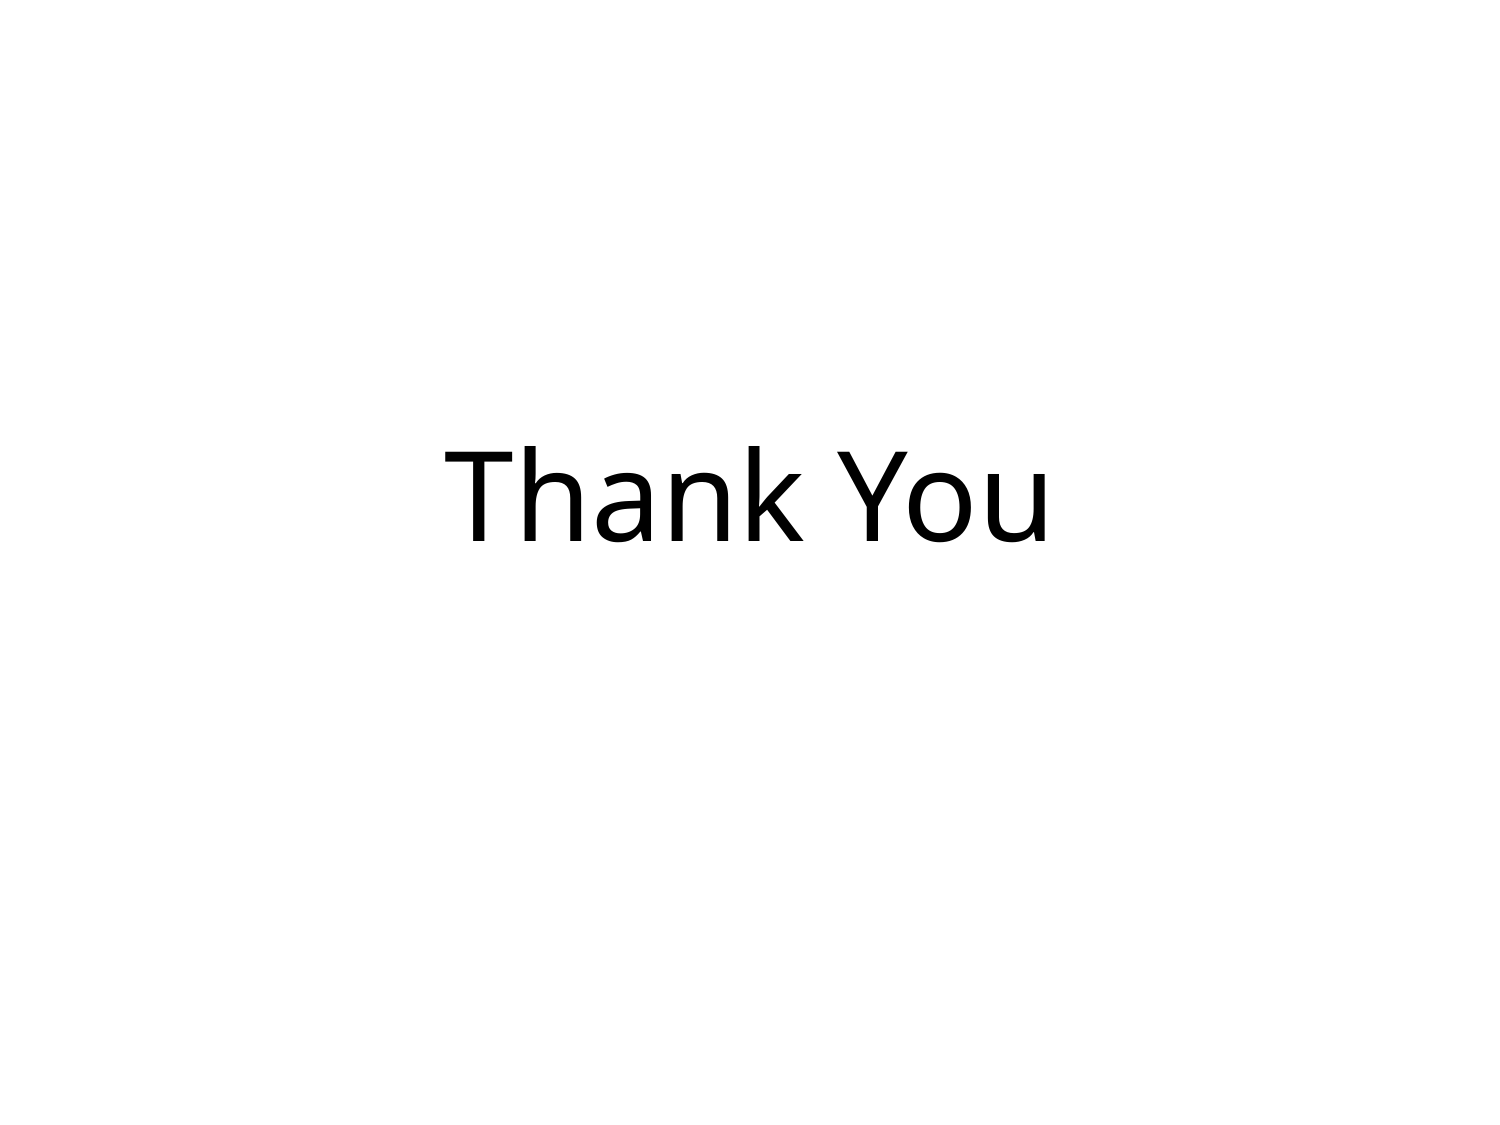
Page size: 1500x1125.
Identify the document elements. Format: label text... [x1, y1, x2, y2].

title Thank You [112, 184, 1388, 576]
